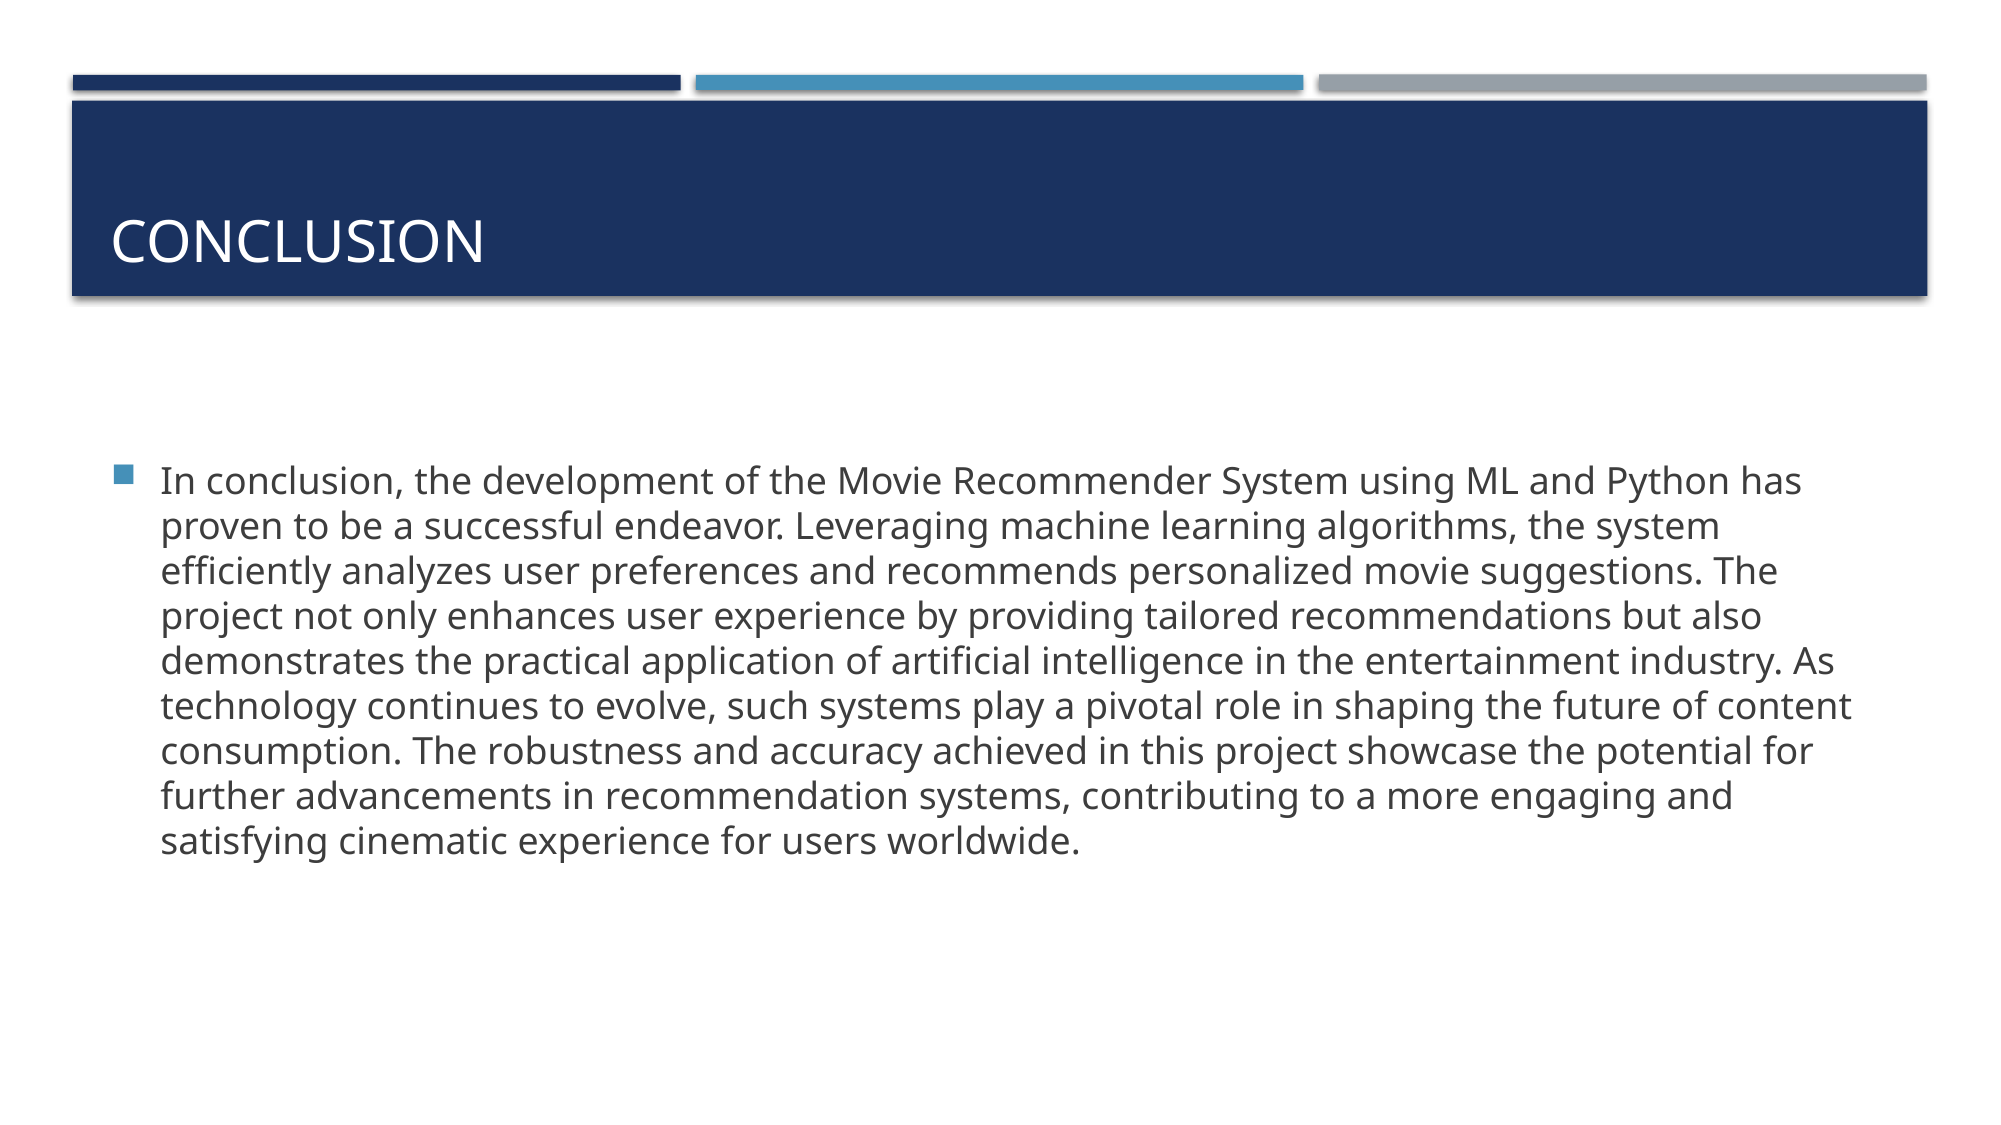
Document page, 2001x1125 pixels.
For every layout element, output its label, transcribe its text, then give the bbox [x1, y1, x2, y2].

title Conclusion [95, 115, 1905, 282]
list In conclusion, the development of the Movie Recommender System using ML and Python has proven to be a successful endeavor. Leveraging machine learning algorithms, the system efficiently analyzes user preferences and recommends personalized movie suggestions. The project not only enhances user experience by providing tailored recommendations but also demonstrates the practical application of artificial intelligence in the entertainment industry. As technology continues to evolve, such systems play a pivotal role in shaping the future of content consumption. The robustness and accuracy achieved in this project showcase the potential for further advancements in recommendation systems, contributing to a more engaging and satisfying cinematic experience for users worldwide. [95, 357, 1905, 962]
